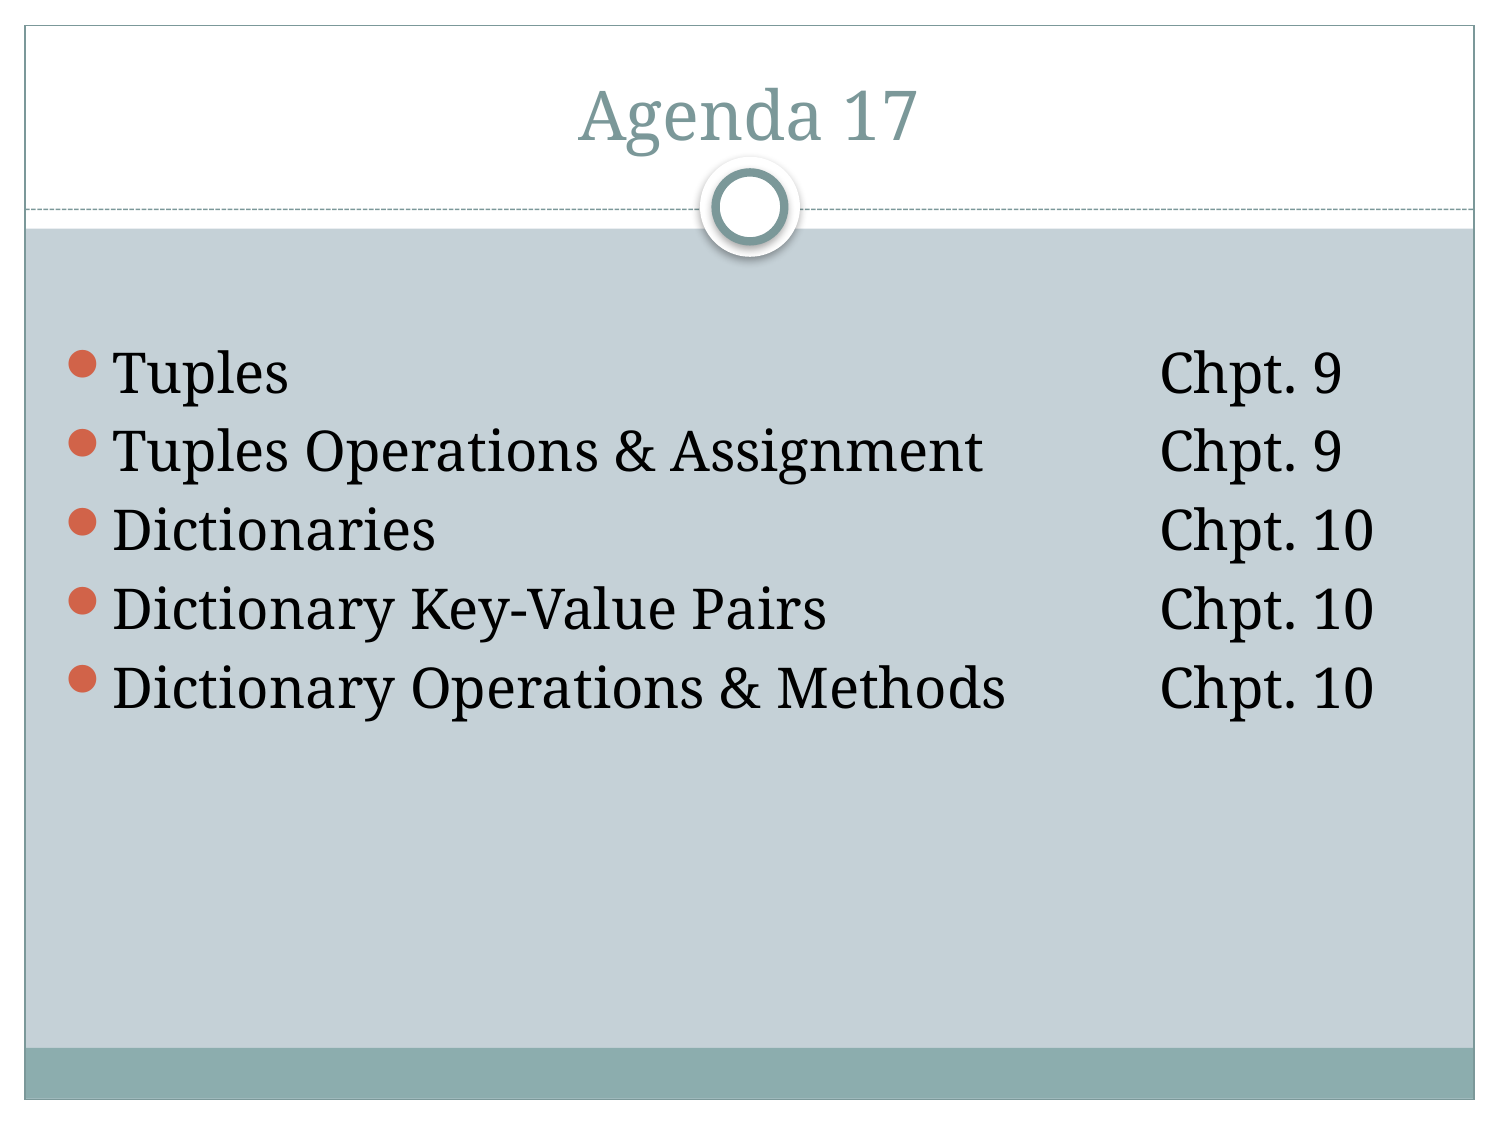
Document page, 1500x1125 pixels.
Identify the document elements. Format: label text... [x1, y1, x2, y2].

title Agenda 17 [49, 37, 1450, 162]
list Tuples Chpt. 9 Tuples Operations & Assignment Chpt. 9 Dictionaries Chpt. 10 Dictionary Key-Value Pairs Chpt. 10 Dictionary Operations & Methods Chpt. 10 [49, 250, 1445, 1001]
